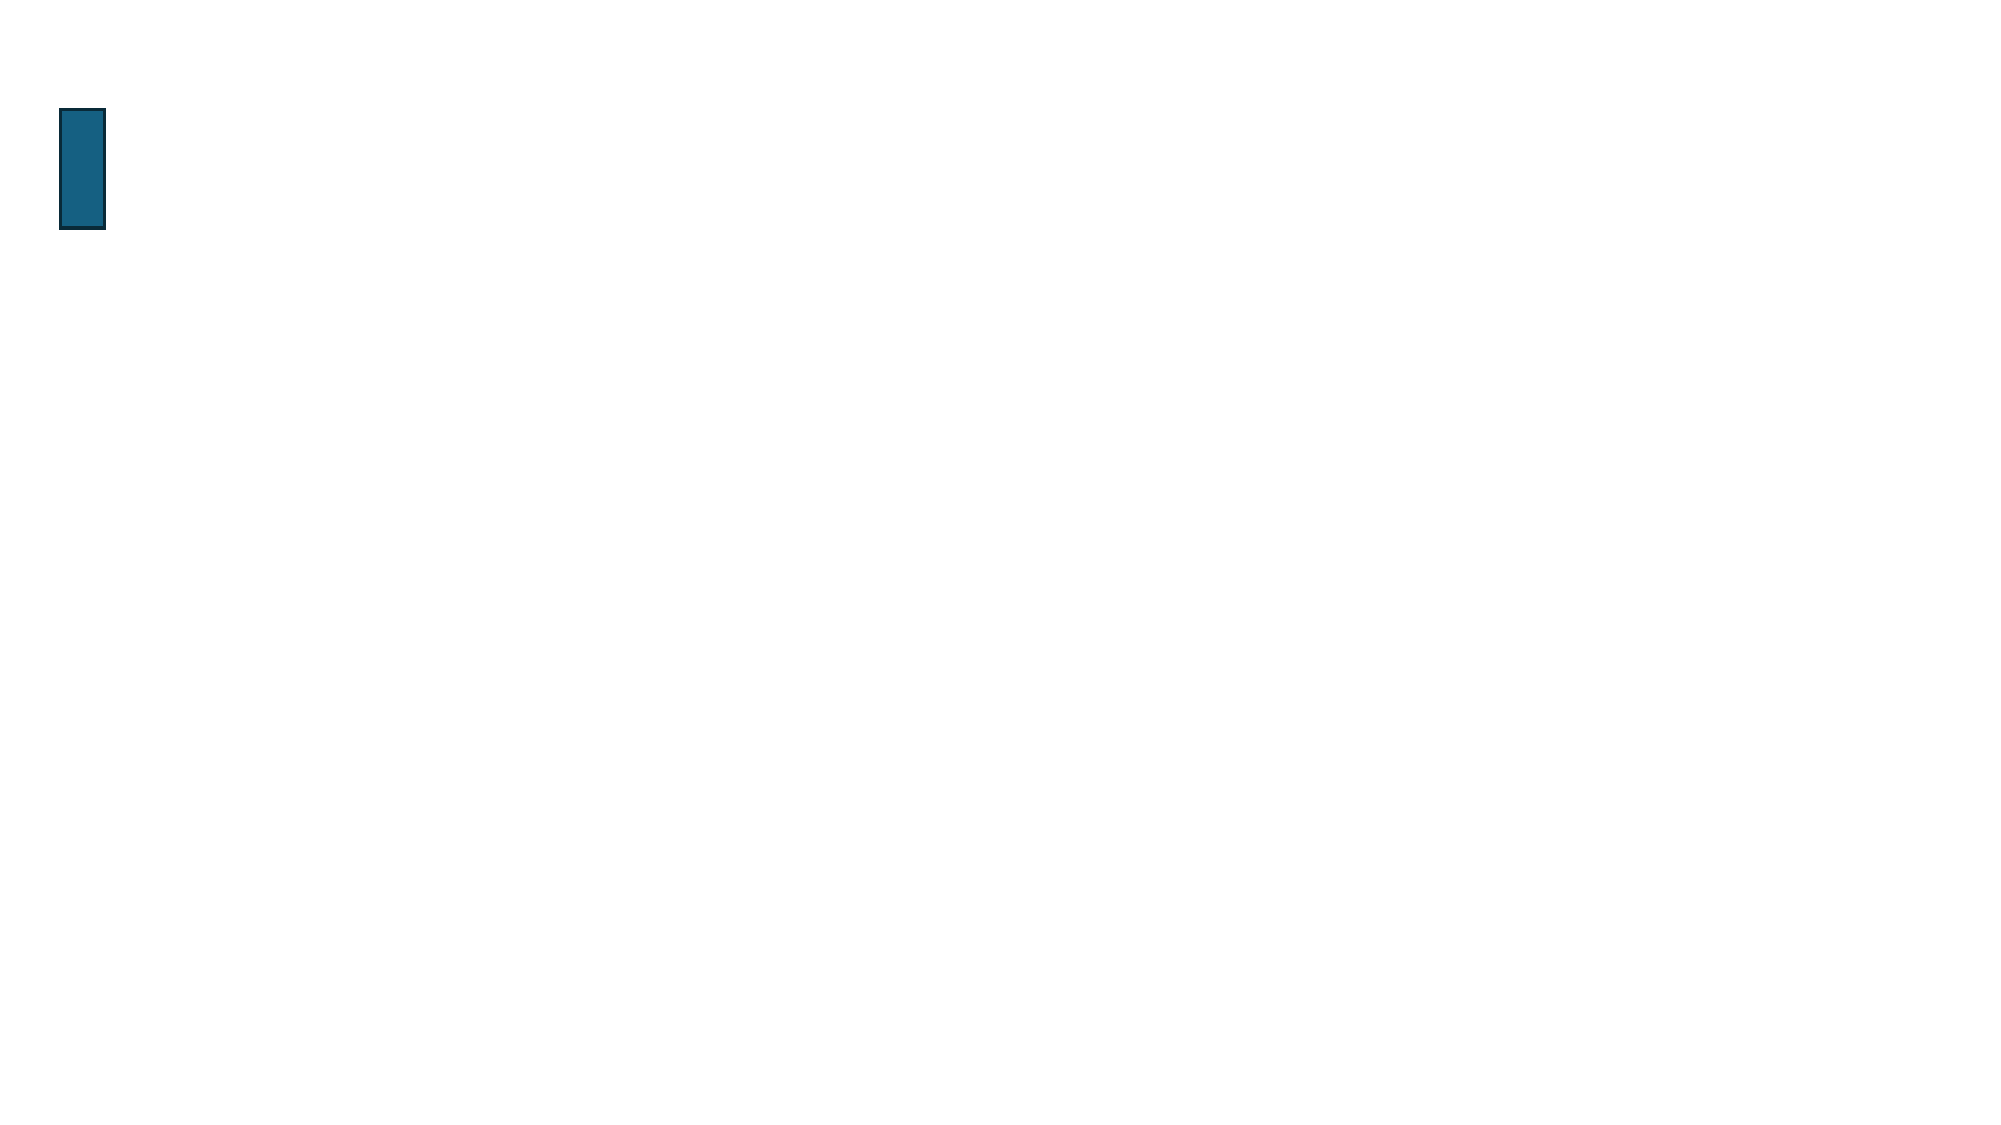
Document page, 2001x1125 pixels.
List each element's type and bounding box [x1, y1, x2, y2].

text_box [59, 108, 106, 230]
